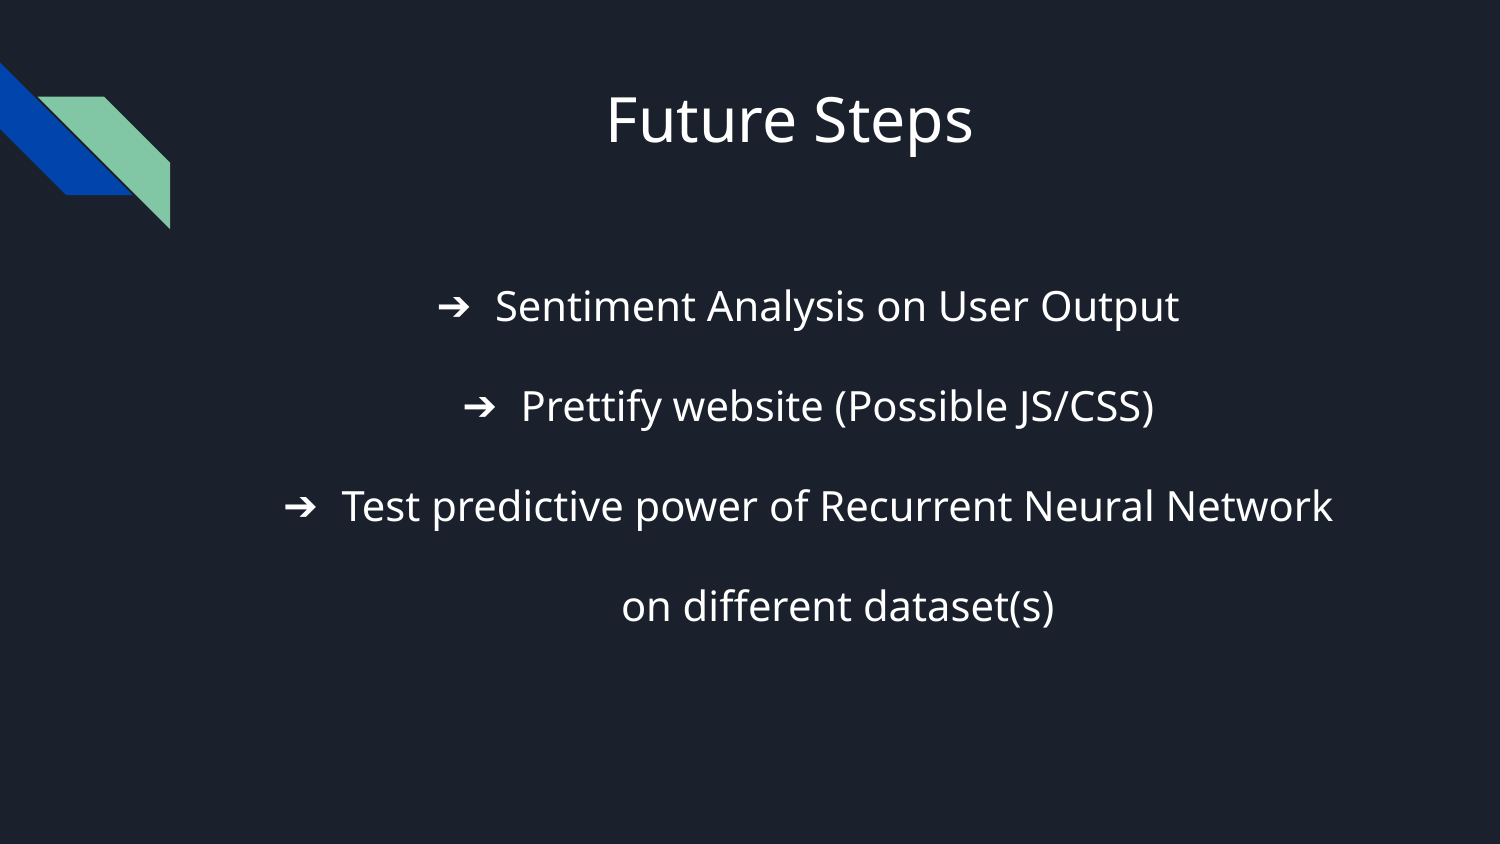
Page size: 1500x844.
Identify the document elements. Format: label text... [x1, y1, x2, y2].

title Future Steps [212, 64, 1368, 215]
list Sentiment Analysis on User Output Prettify website (Possible JS/CSS) Test predictive power of Recurrent Neural Network on different dataset(s) [232, 214, 1368, 753]
